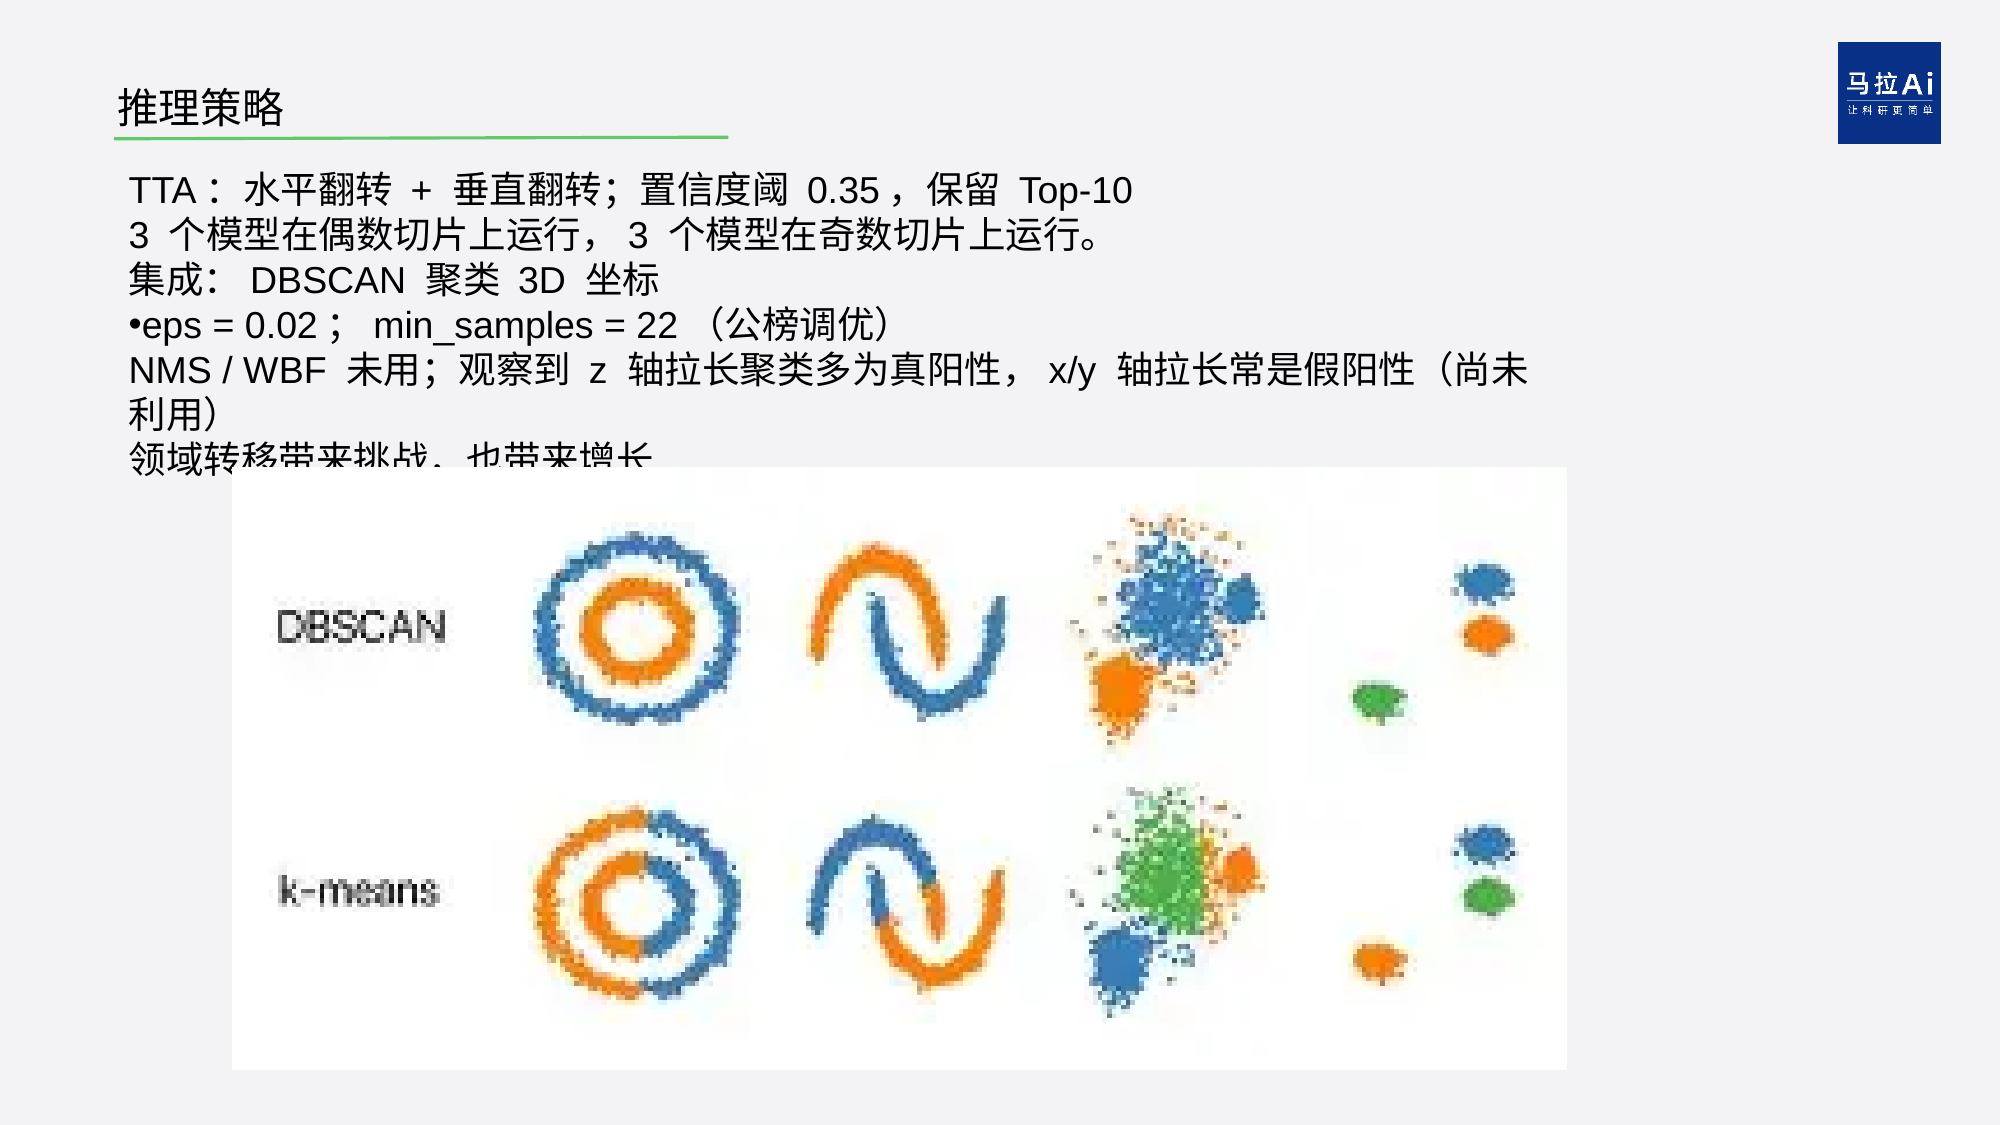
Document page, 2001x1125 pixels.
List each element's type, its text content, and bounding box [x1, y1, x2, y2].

text_box TTA：水平翻转 + 垂直翻转；置信度阈 0.35，保留 Top-10 3 个模型在偶数切片上运行，3 个模型在奇数切片上运行。 集成：DBSCAN 聚类 3D 坐标 eps = 0.02；min_samples = 22（公榜调优） NMS / WBF 未用；观察到 z 轴拉长聚类多为真阳性，x/y 轴拉长常是假阳性（尚未利用） 领域转移带来挑战，也带来增长 [113, 158, 1576, 489]
title 推理策略 [102, 54, 1903, 159]
picture [232, 467, 1567, 1070]
picture [1838, 42, 1941, 144]
